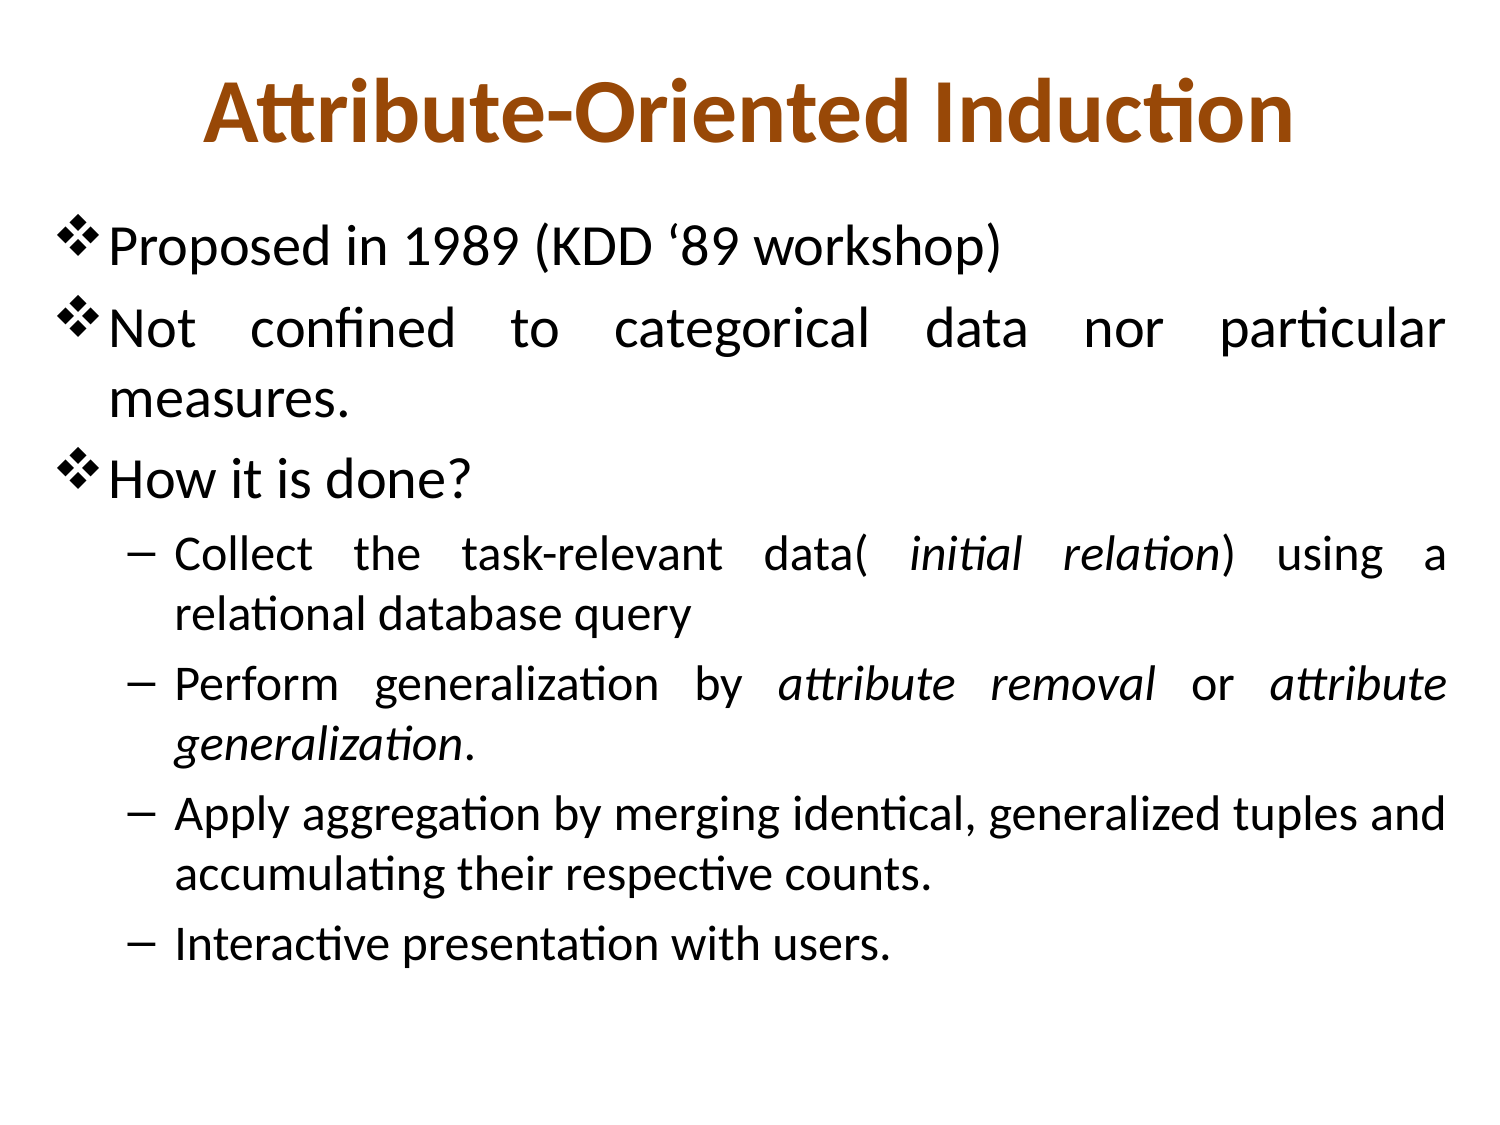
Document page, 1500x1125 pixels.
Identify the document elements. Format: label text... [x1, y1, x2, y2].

list Proposed in 1989 (KDD ‘89 workshop) Not confined to categorical data nor particular measures. How it is done? Collect the task-relevant data( initial relation) using a relational database query Perform generalization by attribute removal or attribute generalization. Apply aggregation by merging identical, generalized tuples and accumulating their respective counts. Interactive presentation with users. [37, 200, 1463, 1100]
title Attribute-Oriented Induction [75, 37, 1425, 175]
